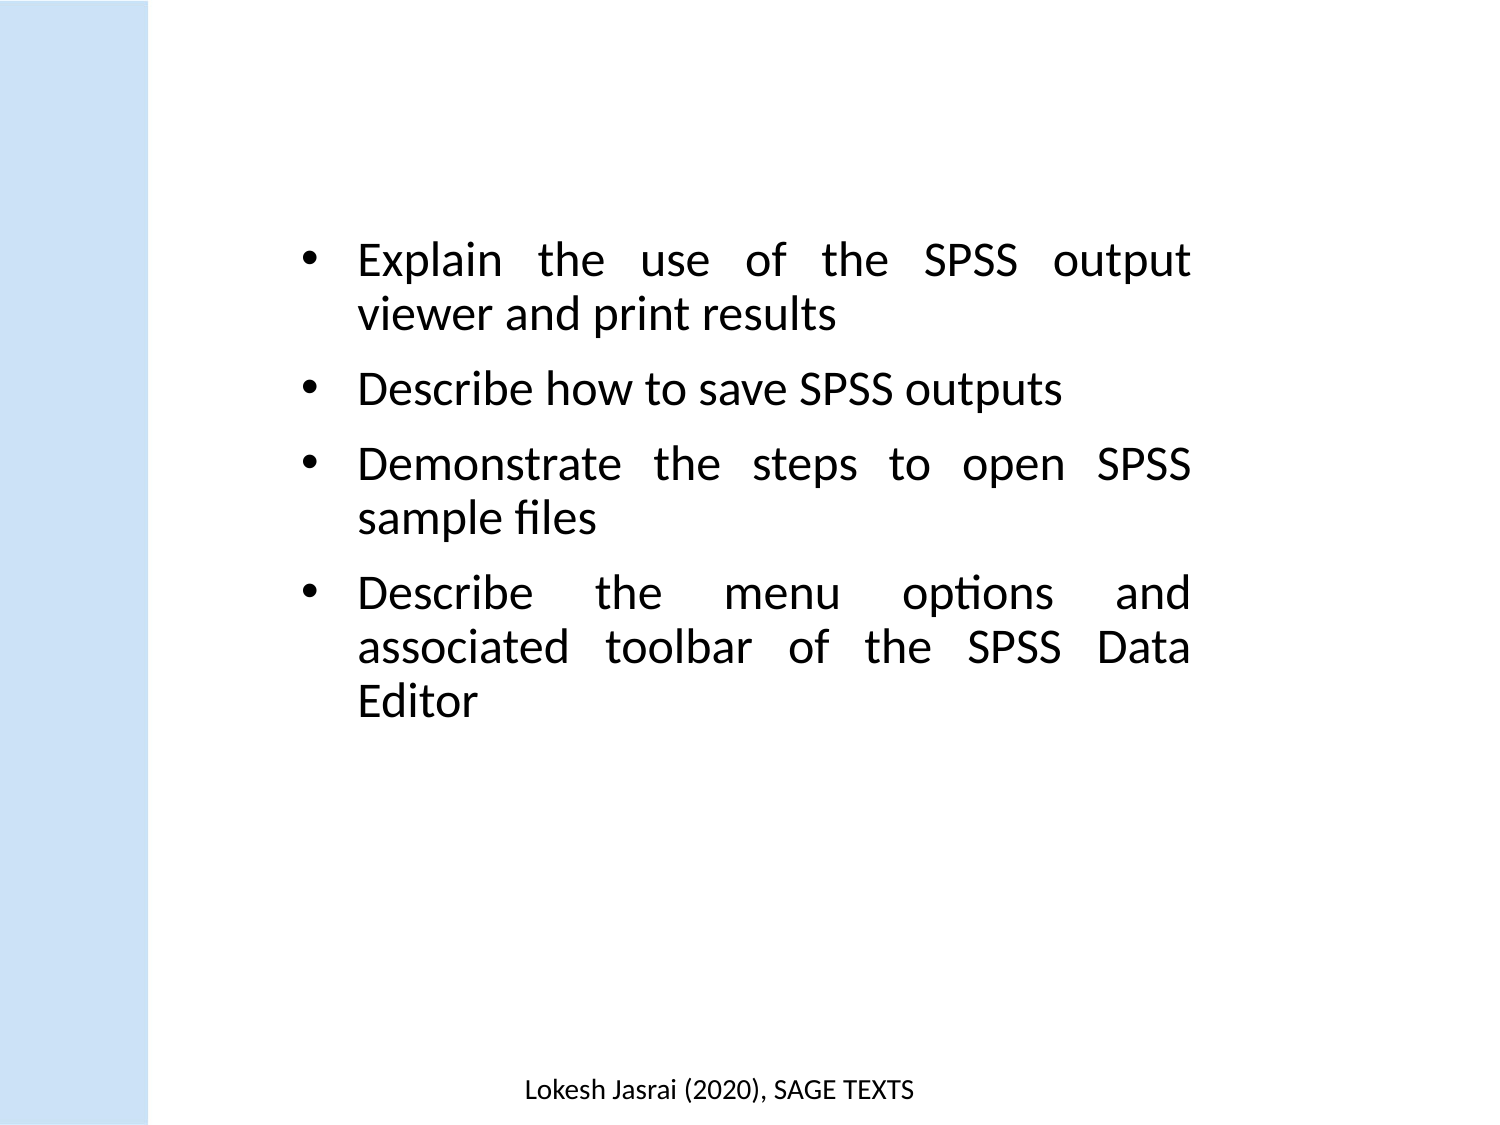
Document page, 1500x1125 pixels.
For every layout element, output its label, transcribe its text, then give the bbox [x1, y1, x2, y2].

footer Lokesh Jasrai (2020), SAGE TEXTS [452, 1063, 988, 1124]
text_box Explain the use of the SPSS output viewer and print results Describe how to save SPSS outputs Demonstrate the steps to open SPSS sample files Describe the menu options and associated toolbar of the SPSS Data Editor [286, 226, 1207, 908]
picture [0, 0, 1500, 1125]
